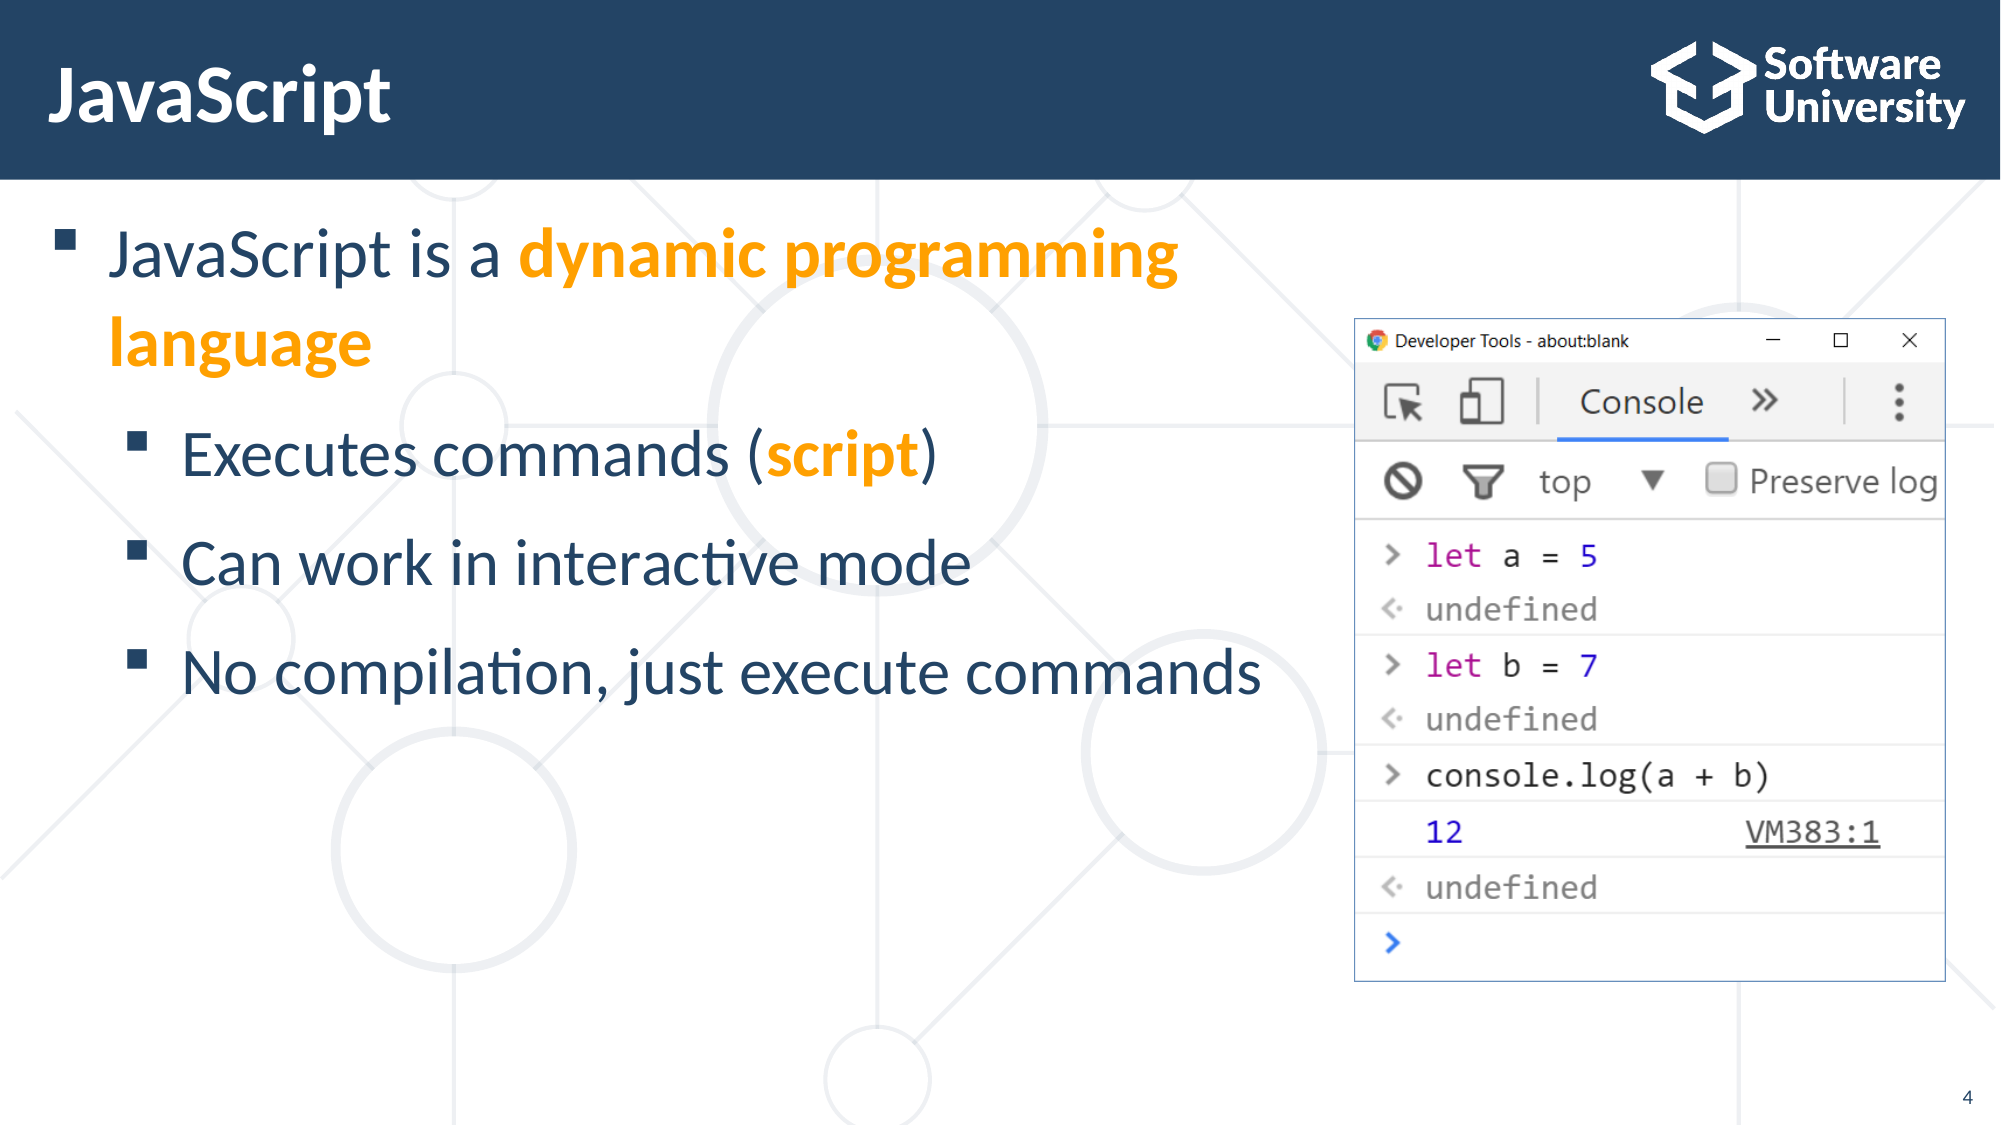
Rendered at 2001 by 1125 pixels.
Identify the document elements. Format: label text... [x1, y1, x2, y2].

title JavaScript [31, 16, 1625, 162]
list JavaScript is a dynamic programming language Executes commands (script) Can work in interactive mode No compilation, just execute commands [31, 196, 1313, 1050]
slide_number 4 [1927, 1067, 1989, 1117]
picture [1353, 318, 1946, 982]
picture [1651, 41, 1966, 134]
